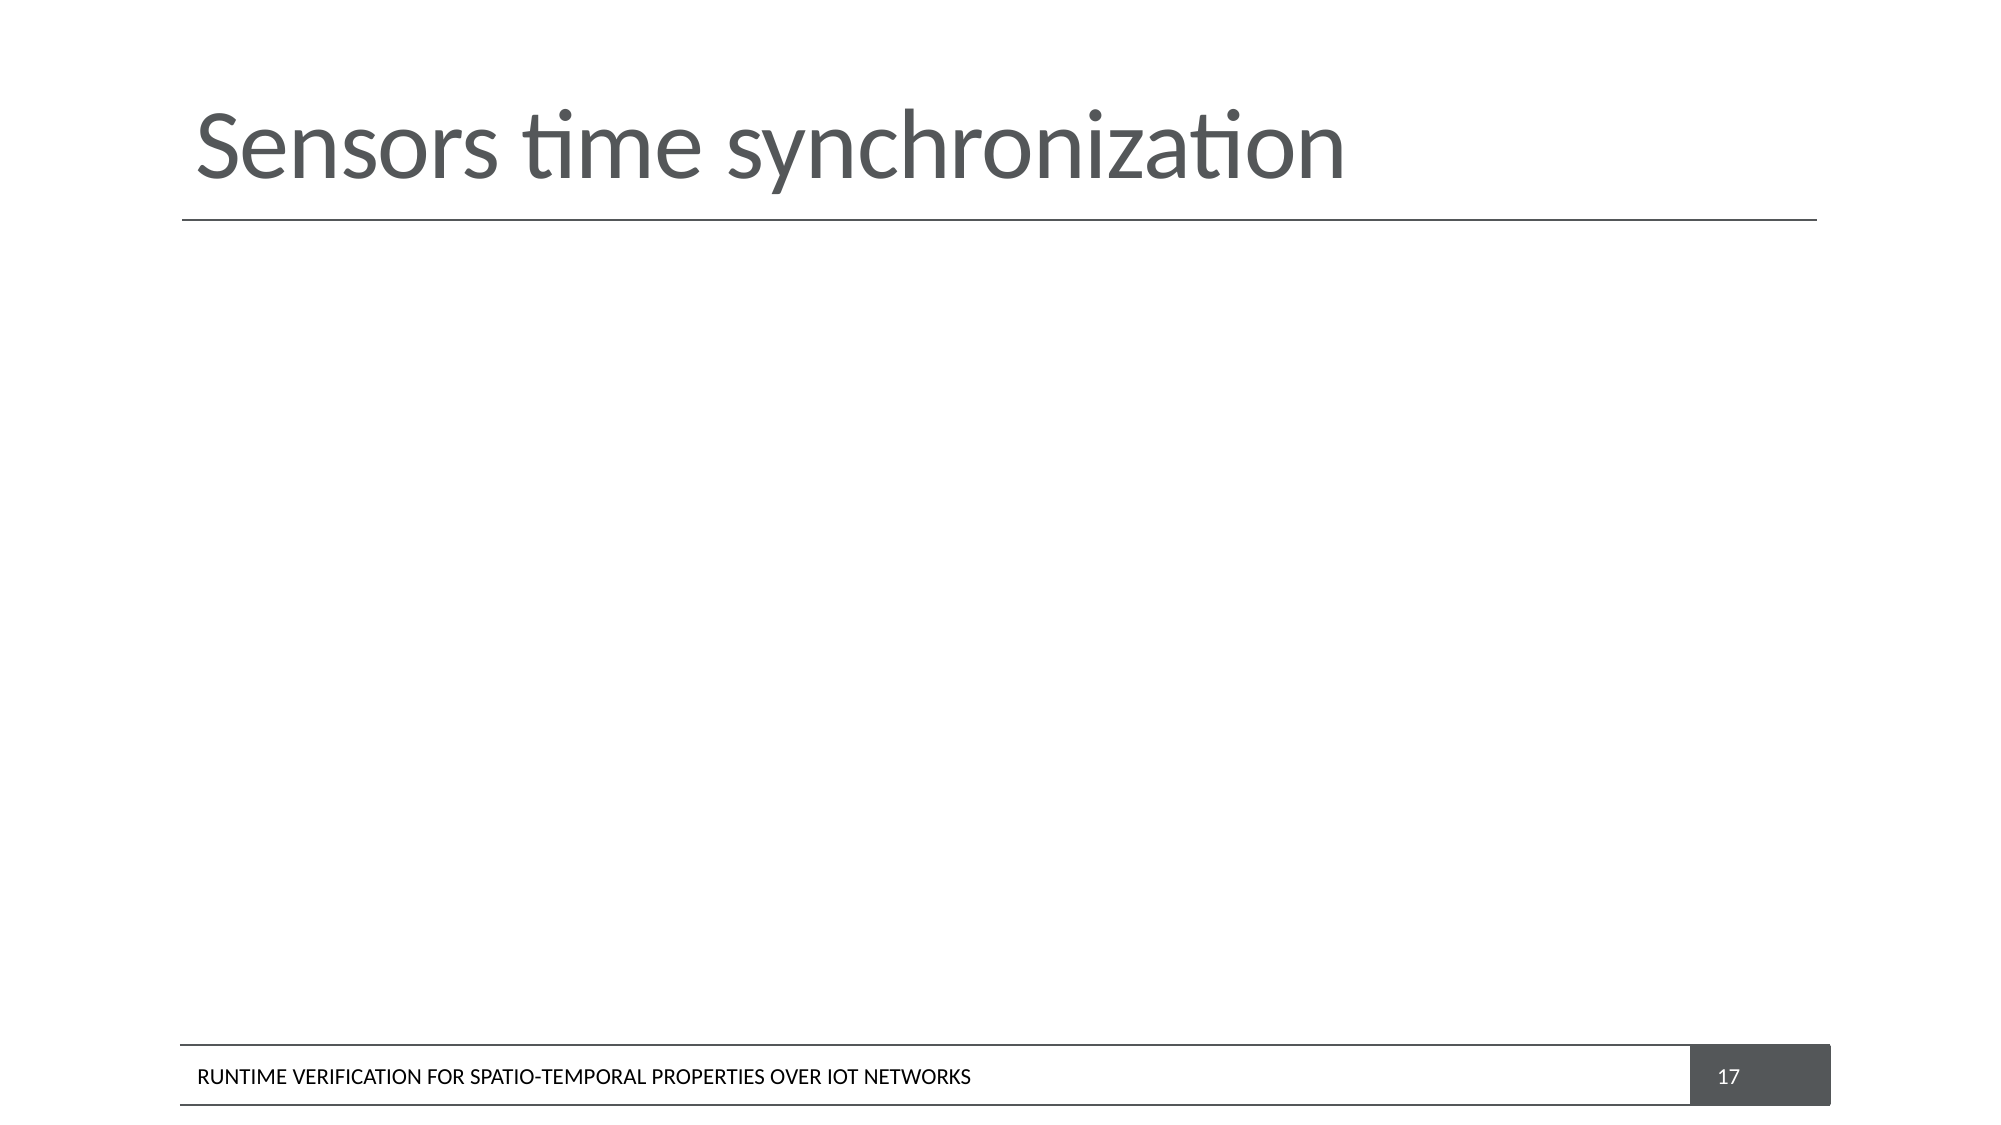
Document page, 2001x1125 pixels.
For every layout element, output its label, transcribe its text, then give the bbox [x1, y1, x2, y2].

title Sensors time synchronization [180, 47, 1830, 208]
footer RUNTIME VERIFICATION FOR SPATIO-TEMPORAL PROPERTIES OVER IOT NETWORKS [182, 1044, 1301, 1105]
slide_number 17 [1702, 1044, 1830, 1105]
